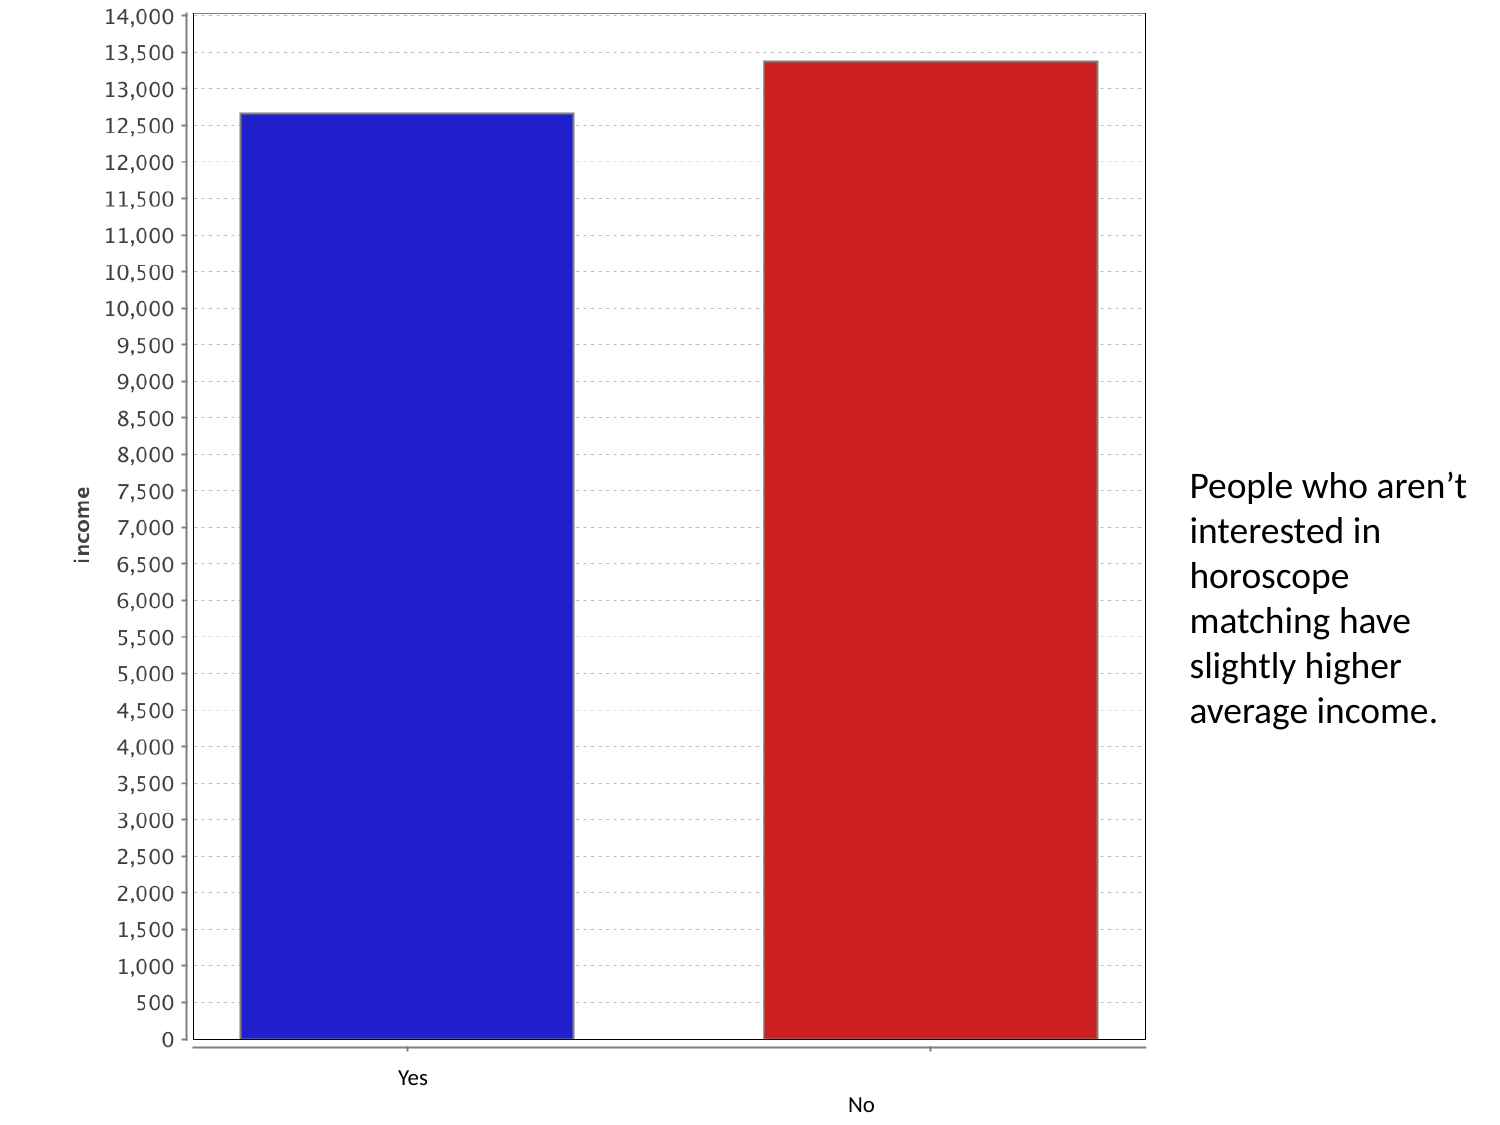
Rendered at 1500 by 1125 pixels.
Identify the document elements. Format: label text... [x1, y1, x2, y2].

text_box People who aren’t interested in horoscope matching have slightly higher average income. [1174, 453, 1483, 739]
picture [55, 0, 1161, 1125]
